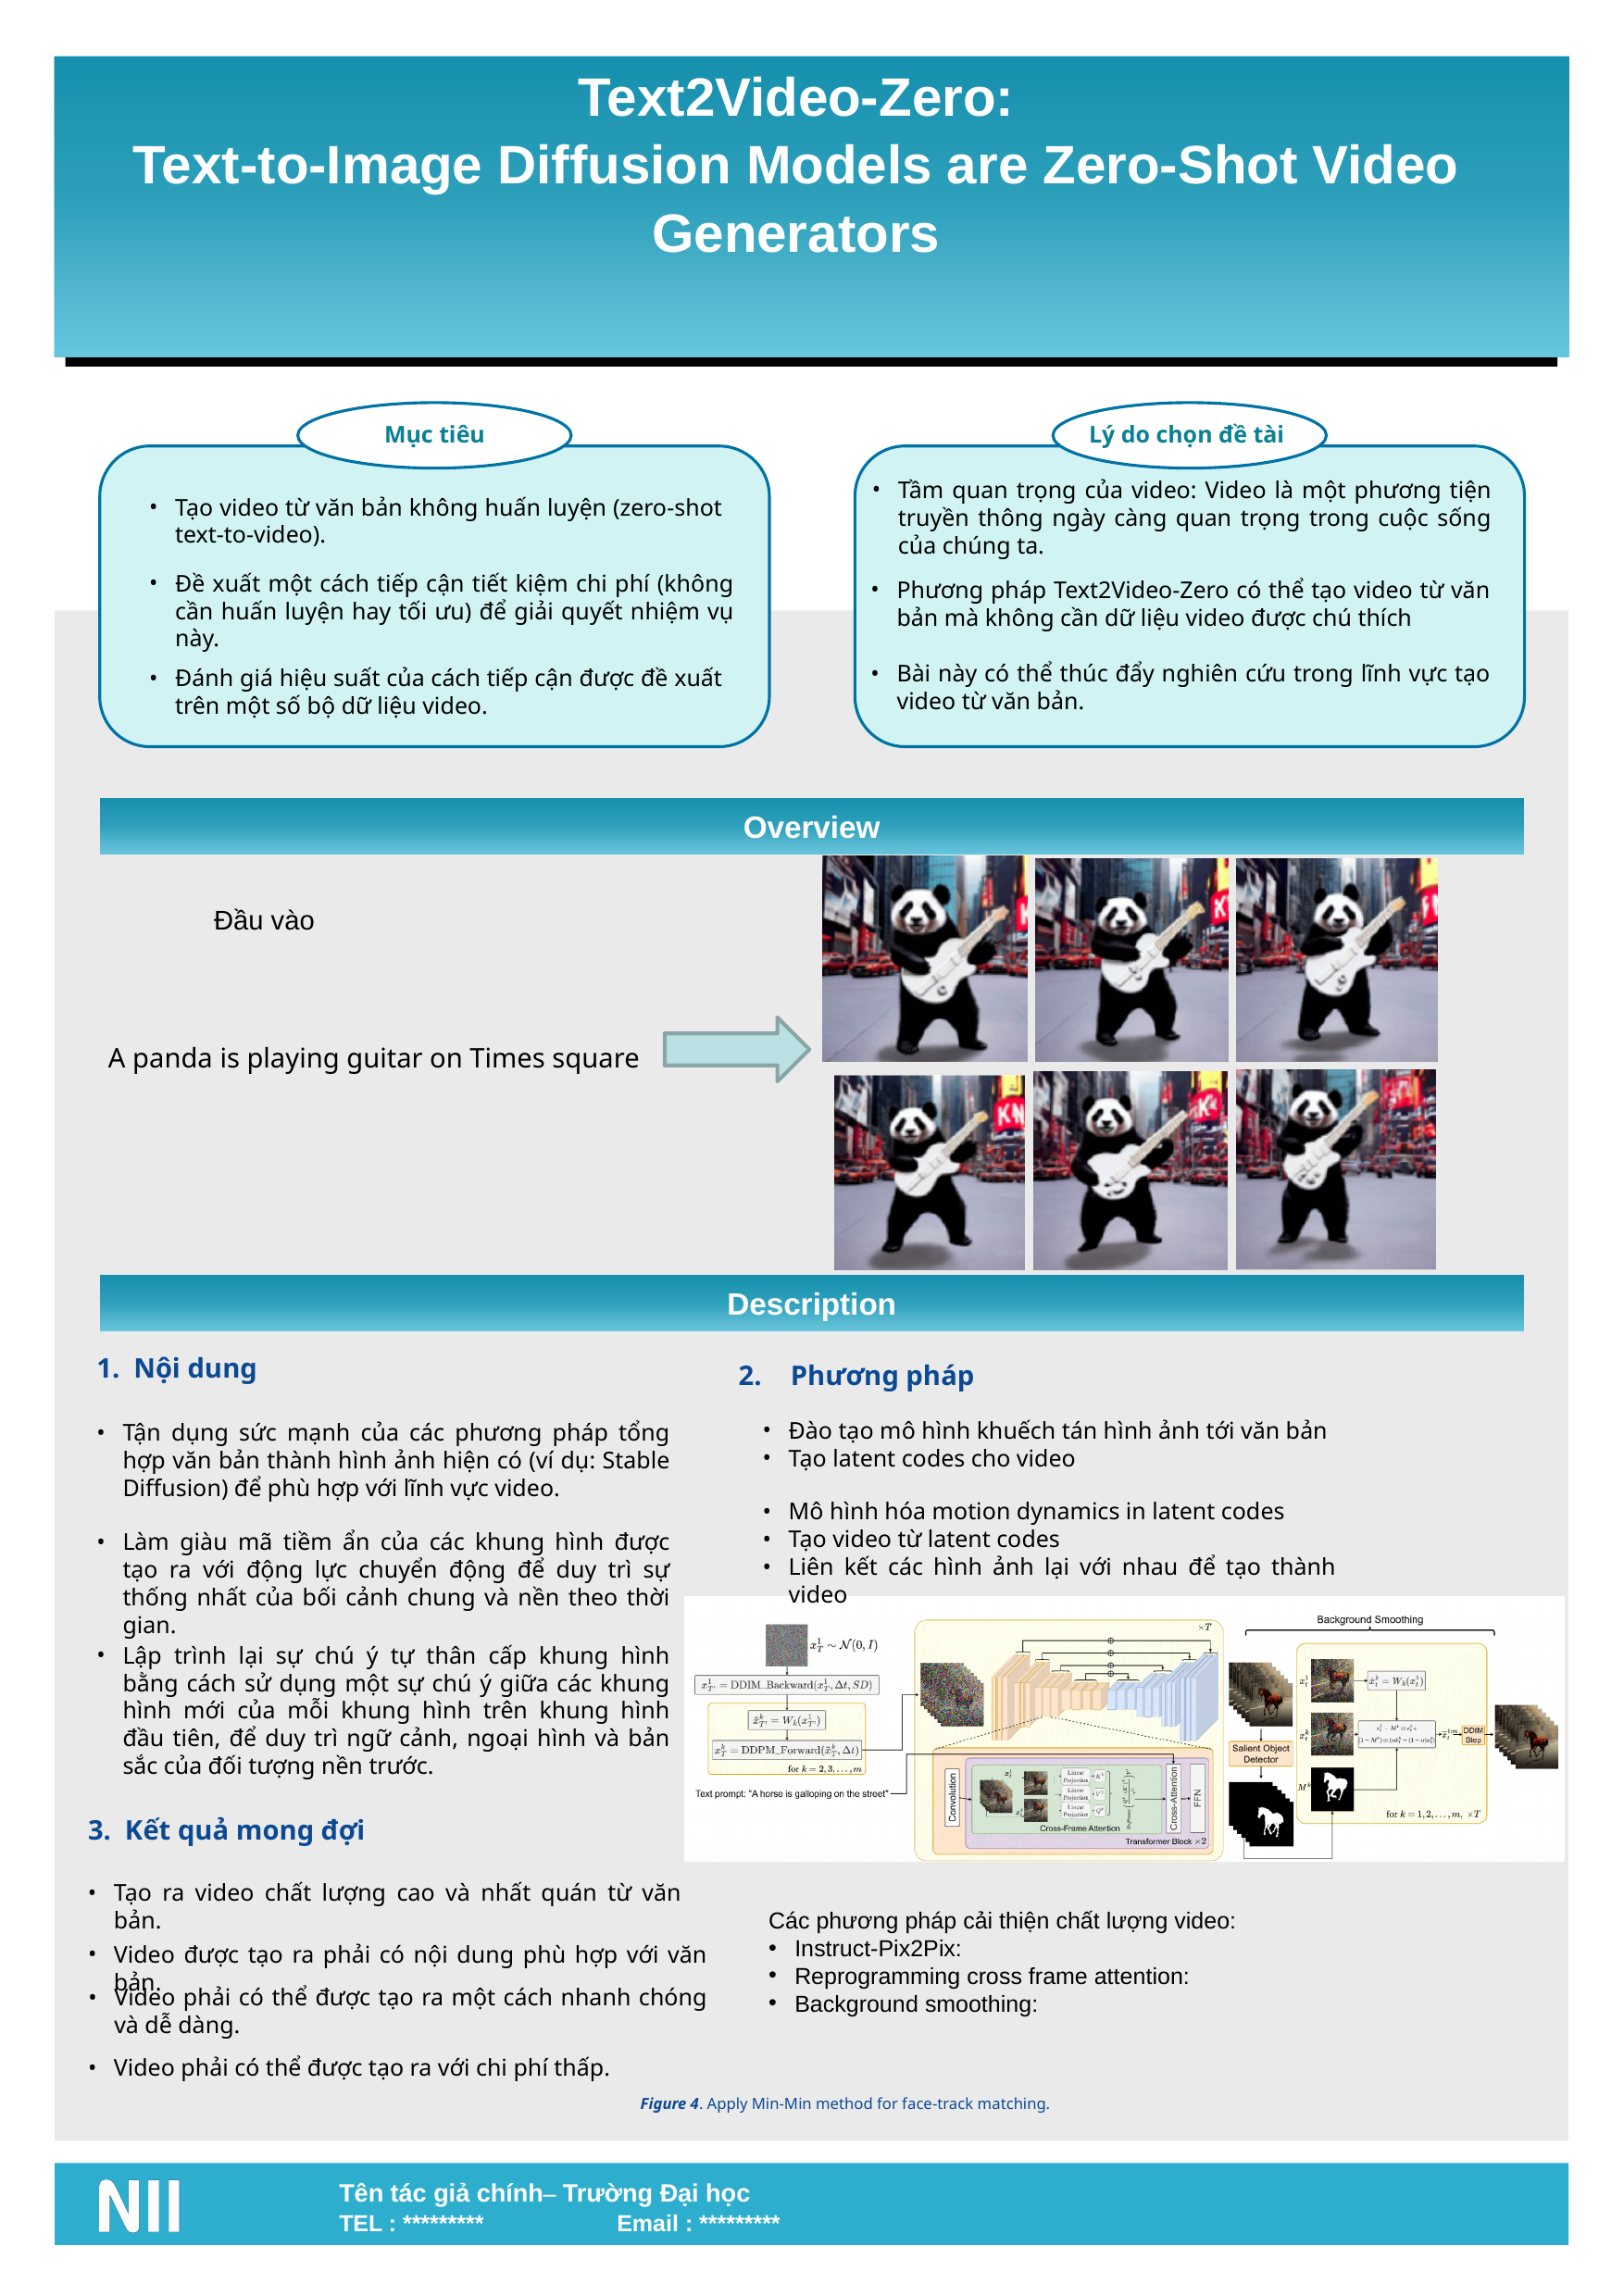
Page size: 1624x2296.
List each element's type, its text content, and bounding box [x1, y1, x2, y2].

text_box Đào tạo mô hình khuếch tán hình ảnh tới văn bản Tạo latent codes cho video [748, 1408, 1351, 1479]
text_box 3. Kết quả mong đợi [73, 1806, 468, 1853]
text_box Video phải có thể được tạo ra một cách nhanh chóng và dễ dàng. [74, 1976, 722, 2046]
text_box 1. Nội dung [82, 1343, 418, 1391]
picture [54, 56, 1569, 357]
text_box Đề xuất một cách tiếp cận tiết kiệm chi phí (không cần huấn luyện hay tối ưu) để giải quyết nhiệm vụ này. [135, 561, 749, 659]
picture [683, 1596, 1566, 1862]
text_box [662, 1016, 812, 1084]
text_box Phương pháp [724, 1351, 1118, 1398]
title Text2Video-Zero: Text-to-Image Diffusion Models are Zero-Shot Video Generators [44, 58, 1549, 443]
text_box Đầu vào [200, 896, 342, 942]
picture [99, 2179, 180, 2233]
text_box Bài này có thể thúc đẩy nghiên cứu trong lĩnh vực tạo video từ văn bản. [856, 652, 1505, 721]
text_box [94, 1275, 1530, 1331]
text_box Video phải có thể được tạo ra với chi phí thấp. [73, 2046, 676, 2089]
text_box Tầm quan trọng của video: Video là một phương tiện truyền thông ngày càng quan trọng trong cuộc sống của chúng ta. [857, 468, 1506, 566]
text_box Mục tiêu [319, 413, 551, 455]
picture [834, 1075, 1025, 1270]
picture [1236, 1068, 1437, 1270]
text_box Tên tác giả chính– Trường Đại học TEL : ********* Email : ********* [200, 2175, 1553, 2237]
text_box Mô hình hóa motion dynamics in latent codes Tạo video từ latent codes Liên kết các hình ảnh lại với nhau để tạo thành video [748, 1490, 1351, 1594]
text_box Tận dụng sức mạnh của các phương pháp tổng hợp văn bản thành hình ảnh hiện có (ví dụ: Stable Diffusion) để phù hợp với lĩnh vực video. [82, 1411, 685, 1509]
text_box Tạo video từ văn bản không huấn luyện (zero-shot text-to-video). [135, 485, 738, 555]
picture [99, 798, 1524, 1063]
picture [1236, 858, 1439, 1062]
text_box Lập trình lại sự chú ý tự thân cấp khung hình bằng cách sử dụng một sự chú ý giữa các khung hình mới của mỗi khung hình trên khung hình đầu tiên, để duy trì ngữ cảnh, ngoại hình và bản sắc của đối tượng nền trước. [82, 1633, 679, 1787]
text_box Tạo ra video chất lượng cao và nhất quán từ văn bản. [73, 1871, 696, 1932]
text_box Figure 4. Apply Min-Min method for face-track matching. [624, 2087, 1067, 2120]
picture [1032, 1070, 1228, 1270]
picture [1035, 858, 1230, 1062]
text_box Video được tạo ra phải có nội dung phù hợp với văn bản. [73, 1932, 722, 2003]
text_box Lý do chọn đề tài [1070, 413, 1303, 455]
text_box Làm giàu mã tiềm ẩn của các khung hình được tạo ra với động lực chuyển động để duy trì sự thống nhất của bối cảnh chung và nền theo thời gian. [82, 1520, 685, 1633]
text_box Đánh giá hiệu suất của cách tiếp cận được đề xuất trên một số bộ dữ liệu video. [135, 656, 738, 726]
text_box A panda is playing guitar on Times square [94, 1034, 696, 1080]
text_box Các phương pháp cải thiện chất lượng video: Instruct-Pix2Pix: Reprogramming cross frame attention: Background smoothing: [755, 1898, 1357, 2052]
text_box Phương pháp Text2Video-Zero có thể tạo video từ văn bản mà không cần dữ liệu video được chú thích [856, 568, 1505, 638]
